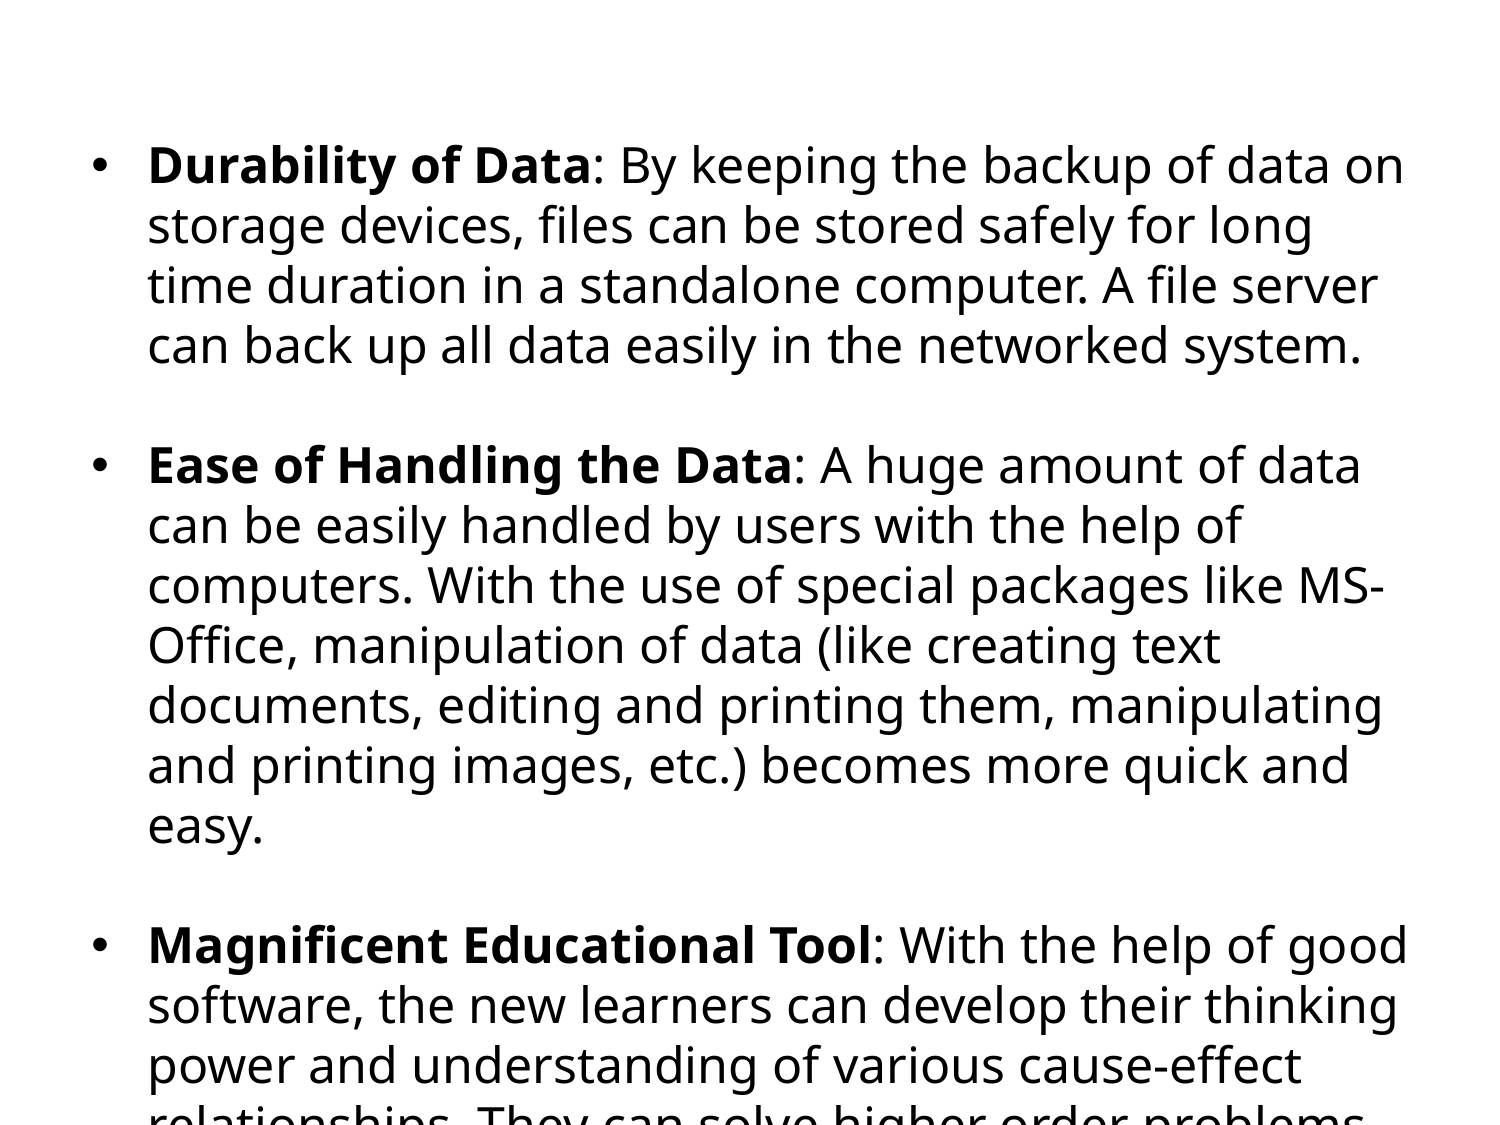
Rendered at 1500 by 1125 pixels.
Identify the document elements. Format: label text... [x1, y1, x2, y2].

text_box Durability of Data: By keeping the backup of data on storage devices, files can be stored safely for long time duration in a standalone computer. A file server can back up all data easily in the networked system. Ease of Handling the Data: A huge amount of data can be easily handled by users with the help of computers. With the use of special packages like MS- Office, manipulation of data (like creating text documents, editing and printing them, manipulating and printing images, etc.) becomes more quick and easy. Magnificent Educational Tool: With the help of good software, the new learners can develop their thinking power and understanding of various cause-effect relationships. They can solve higher order problems and increase their creative skills. Computers also allow the learners to set the level of experience and challenge according to the comfort level. [76, 126, 1447, 1125]
